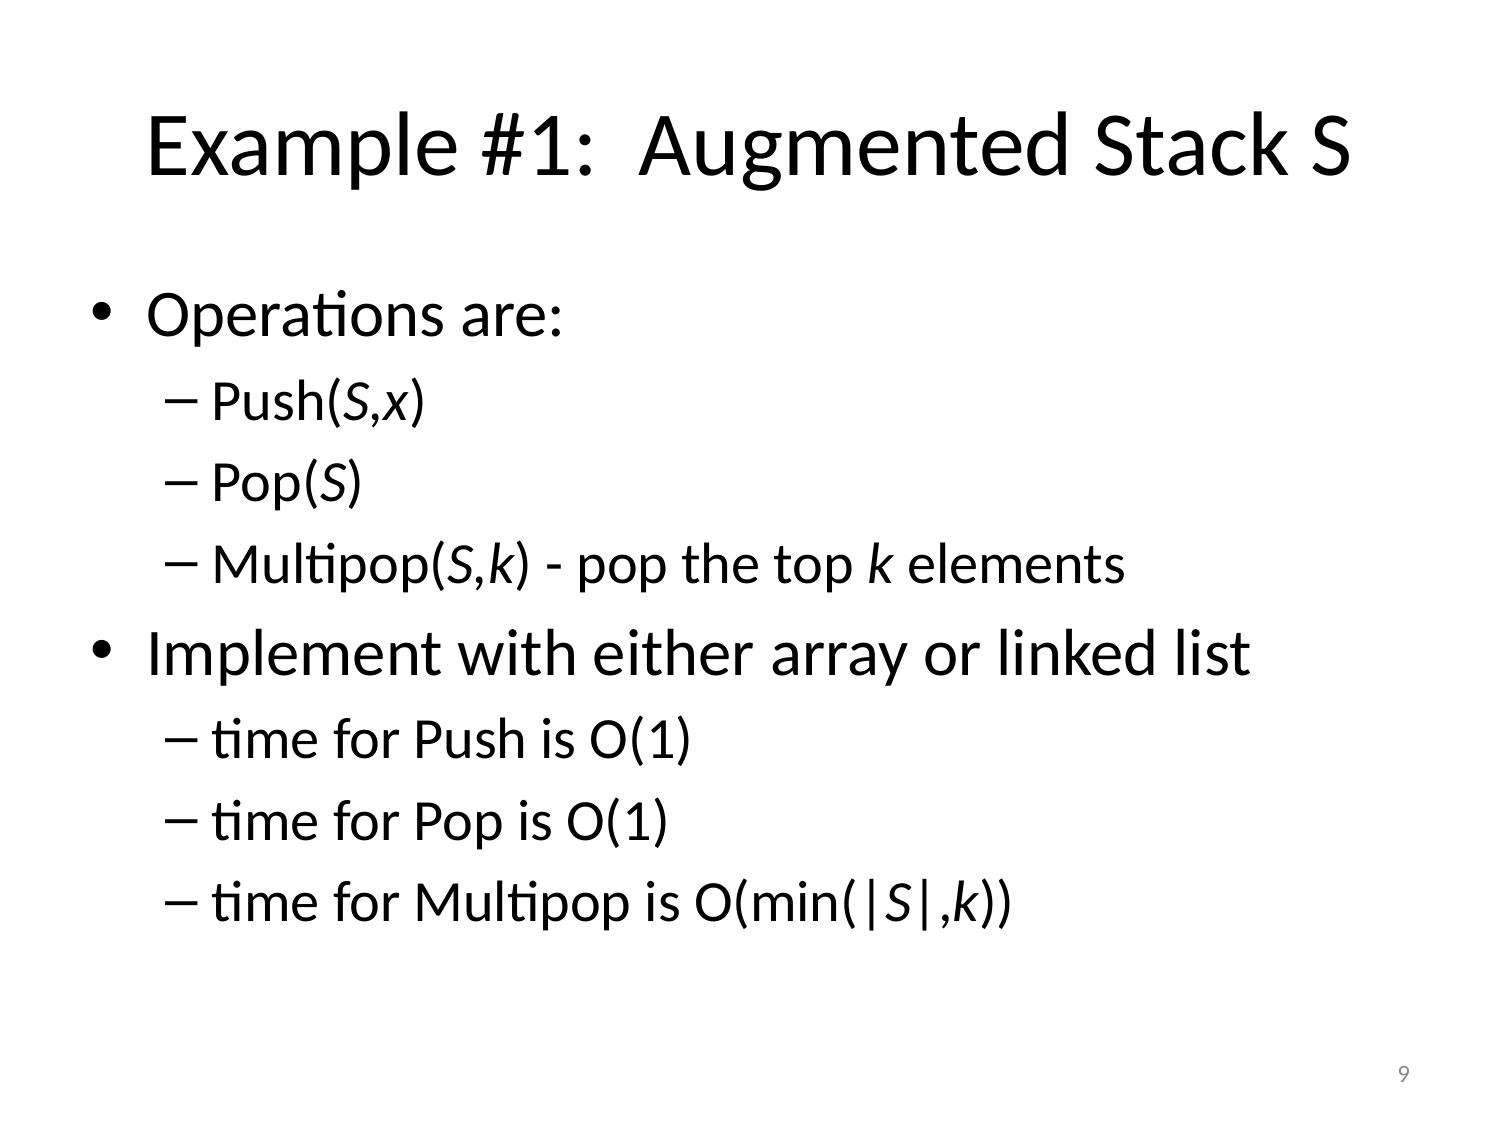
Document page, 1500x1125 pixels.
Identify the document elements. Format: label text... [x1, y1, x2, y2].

title Example #1: Augmented Stack S [75, 45, 1425, 233]
list Operations are: Push(S,x) Pop(S) Multipop(S,k) - pop the top k elements Implement with either array or linked list time for Push is O(1) time for Pop is O(1) time for Multipop is O(min(|S|,k)) [75, 262, 1425, 1005]
slide_number 9 [1074, 1042, 1425, 1103]
